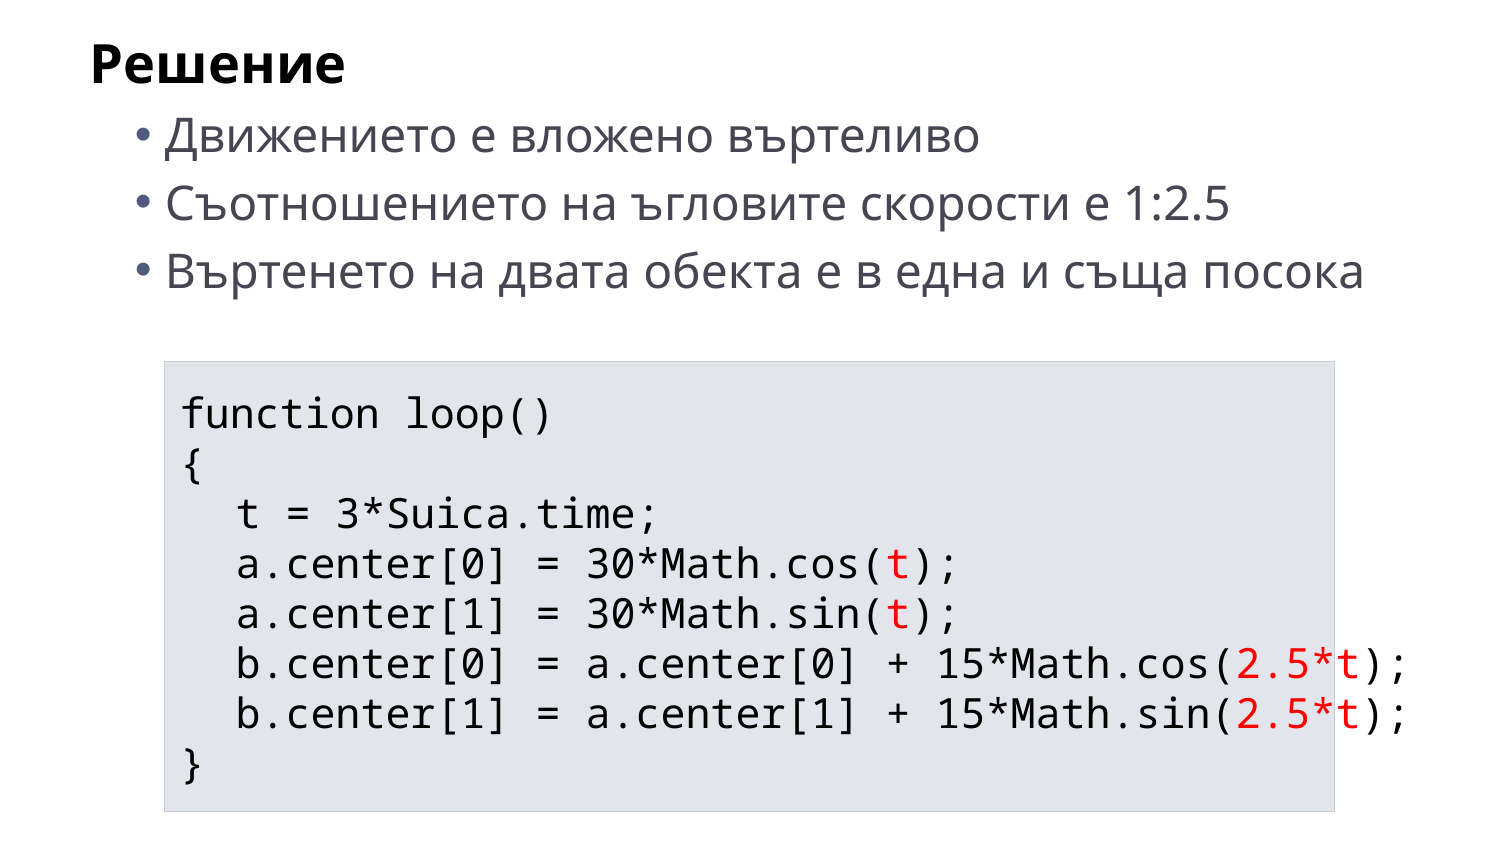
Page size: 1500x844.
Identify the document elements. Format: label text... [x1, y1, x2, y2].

text_box function loop() { t = 3*Suica.time; a.center[0] = 30*Math.cos(t); a.center[1] = 30*Math.sin(t); b.center[0] = a.center[0] + 15*Math.cos(2.5*t); b.center[1] = a.center[1] + 15*Math.sin(2.5*t); } [164, 361, 1335, 812]
list Решение Движението е вложено въртеливо Съотношението на ъгловите скорости е 1:2.5 Въртенето на двата обекта е в една и съща посока [75, 21, 1475, 835]
